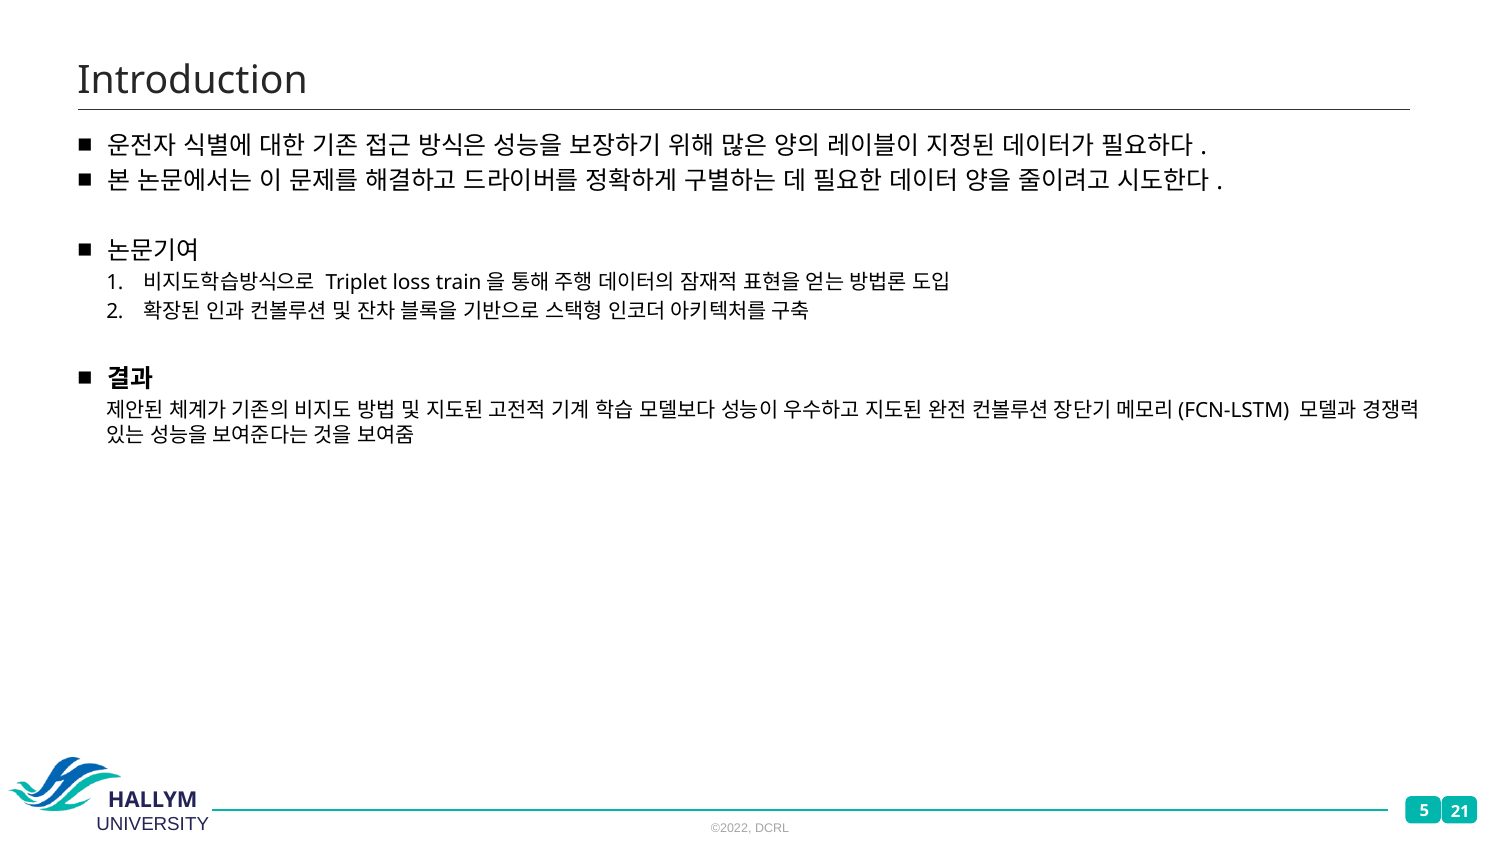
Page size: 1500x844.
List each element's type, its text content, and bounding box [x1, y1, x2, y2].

title Introduction [62, 46, 1438, 110]
picture [8, 757, 121, 811]
list 운전자 식별에 대한 기존 접근 방식은 성능을 보장하기 위해 많은 양의 레이블이 지정된 데이터가 필요하다. 본 논문에서는 이 문제를 해결하고 드라이버를 정확하게 구별하는 데 필요한 데이터 양을 줄이려고 시도한다. 논문기여 비지도학습방식으로 Triplet loss train을 통해 주행 데이터의 잠재적 표현을 얻는 방법론 도입 확장된 인과 컨볼루션 및 잔차 블록을 기반으로 스택형 인코더 아키텍처를 구축 결과 제안된 체계가 기존의 비지도 방법 및 지도된 고전적 기계 학습 모델보다 성능이 우수하고 지도된 완전 컨볼루션 장단기 메모리(FCN-LSTM) 모델과 경쟁력 있는 성능을 보여준다는 것을 보여줌 [62, 121, 1463, 760]
